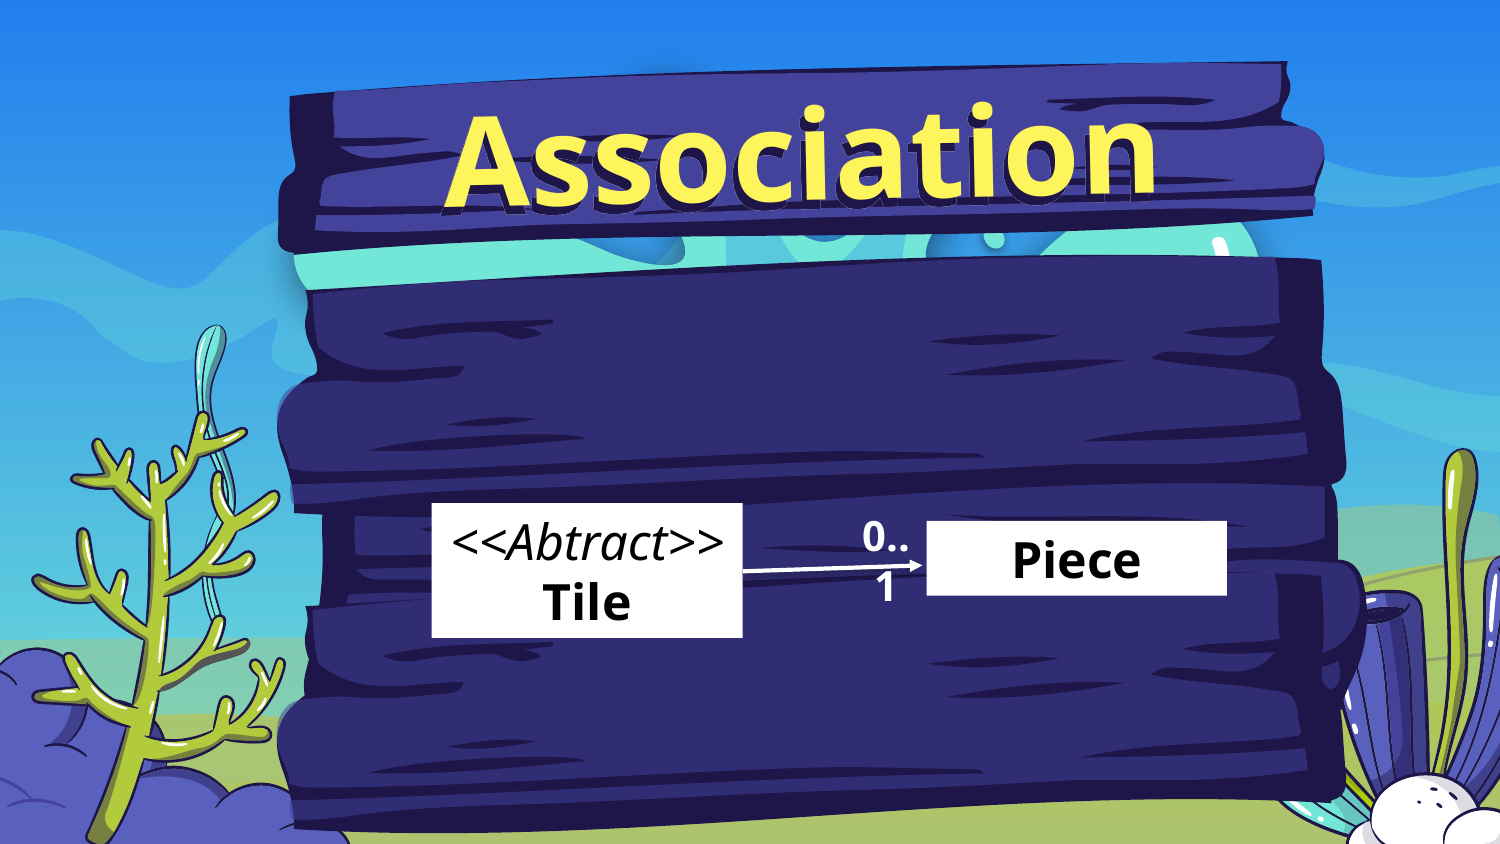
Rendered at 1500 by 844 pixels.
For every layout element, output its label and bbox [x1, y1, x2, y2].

text_box [263, 232, 1370, 844]
text_box [742, 565, 923, 572]
text_box [275, 68, 1332, 245]
